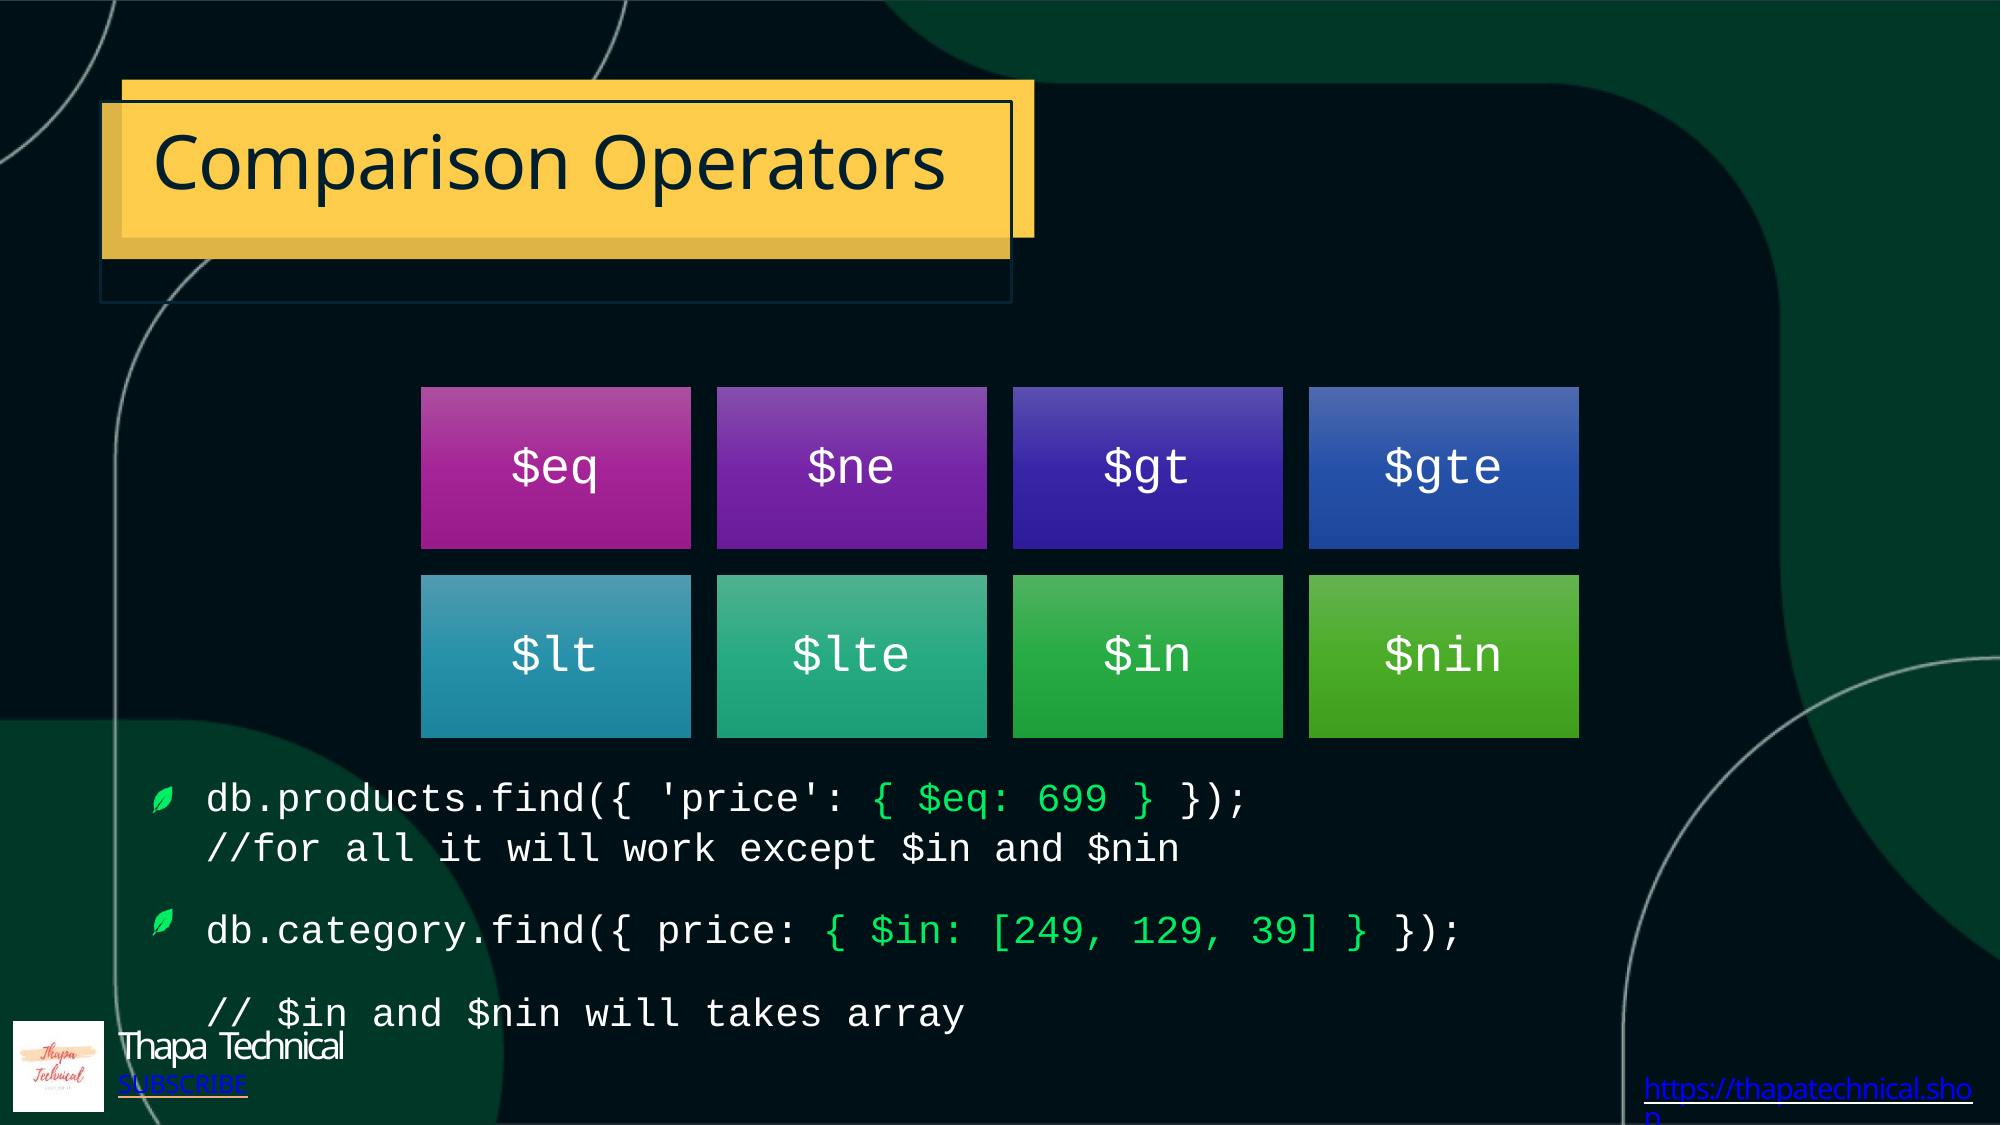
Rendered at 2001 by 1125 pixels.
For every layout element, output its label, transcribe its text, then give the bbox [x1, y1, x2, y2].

title Comparison Operators [100, 268, 1012, 303]
text_box Thapa Technical SUBSCRIBE [116, 1017, 401, 1103]
text_box https://thapatechnical.shop [1641, 1066, 1987, 1111]
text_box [99, 79, 1035, 260]
picture [0, 0, 2000, 1125]
text_box db.products.find({ 'price': { $eq: 699 } }); //for all it will work except $in and $nin db.category.find({ price: { $in: [249, 129, 39] } }); // $in and $nin will takes array [203, 770, 1866, 1035]
